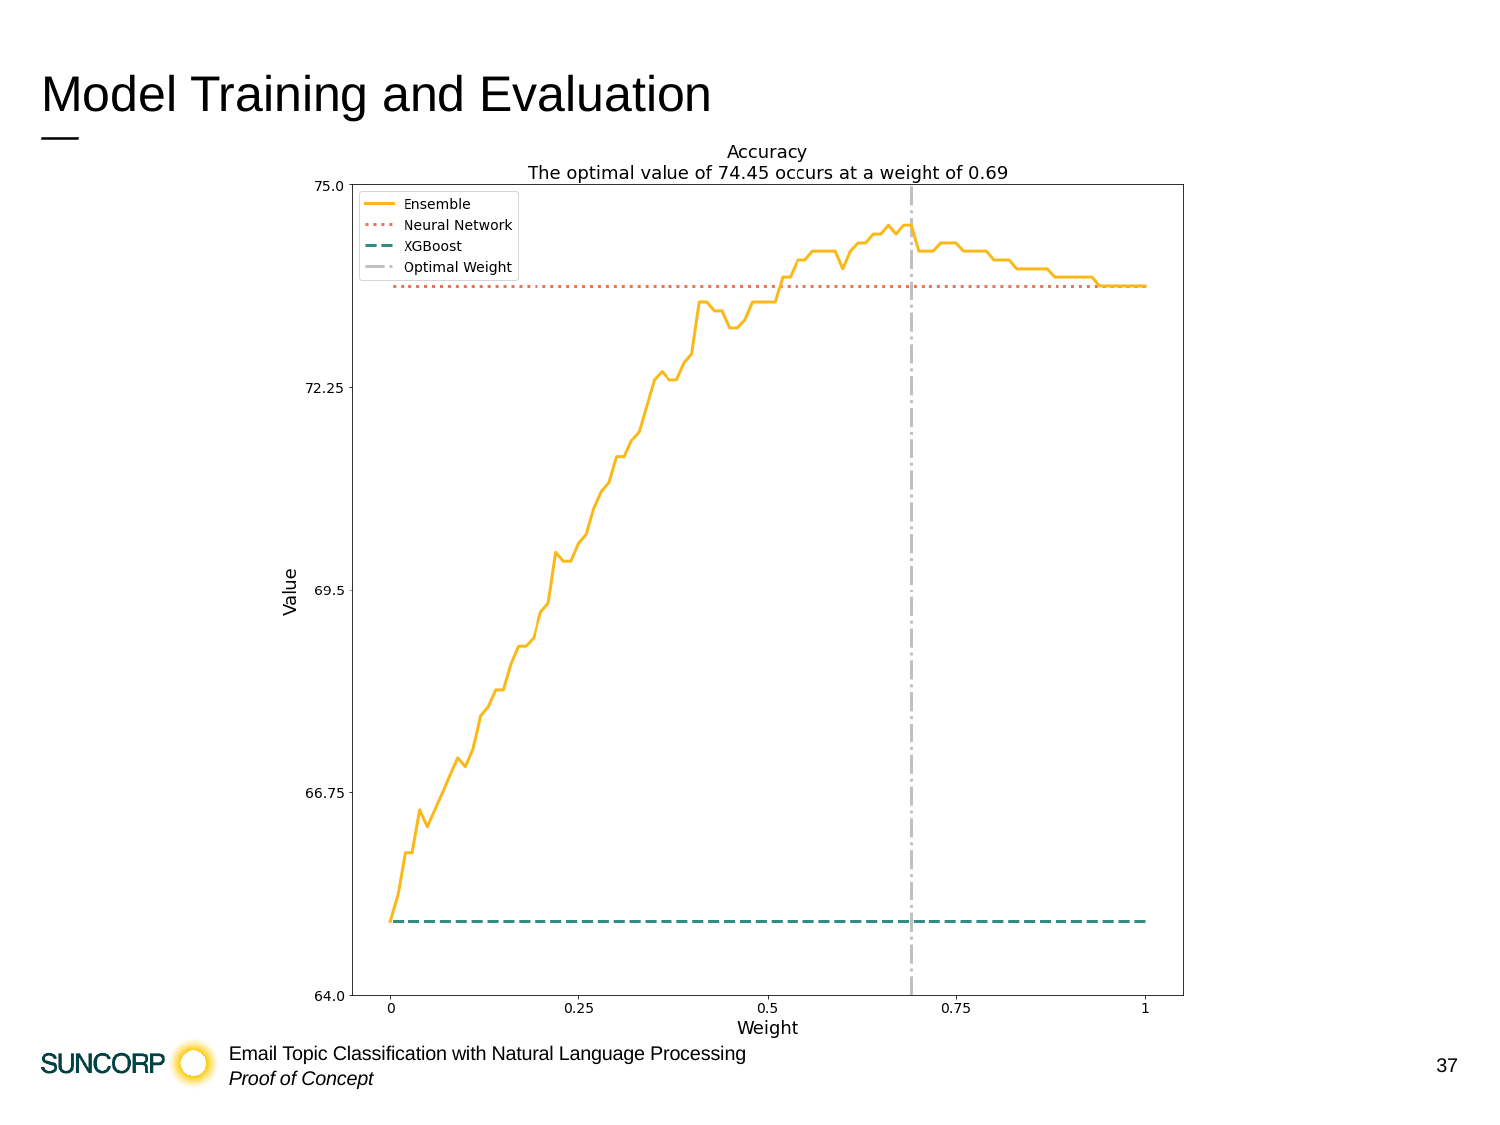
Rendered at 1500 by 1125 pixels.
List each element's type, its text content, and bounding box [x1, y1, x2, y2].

list — [35, 101, 1471, 225]
picture [276, 137, 1189, 1044]
picture [41, 1037, 219, 1089]
slide_number 37 [1351, 1003, 1465, 1083]
footer Email Topic Classification with Natural Language Processing Proof of Concept [222, 1037, 829, 1094]
title Model Training and Evaluation [35, 47, 1471, 101]
